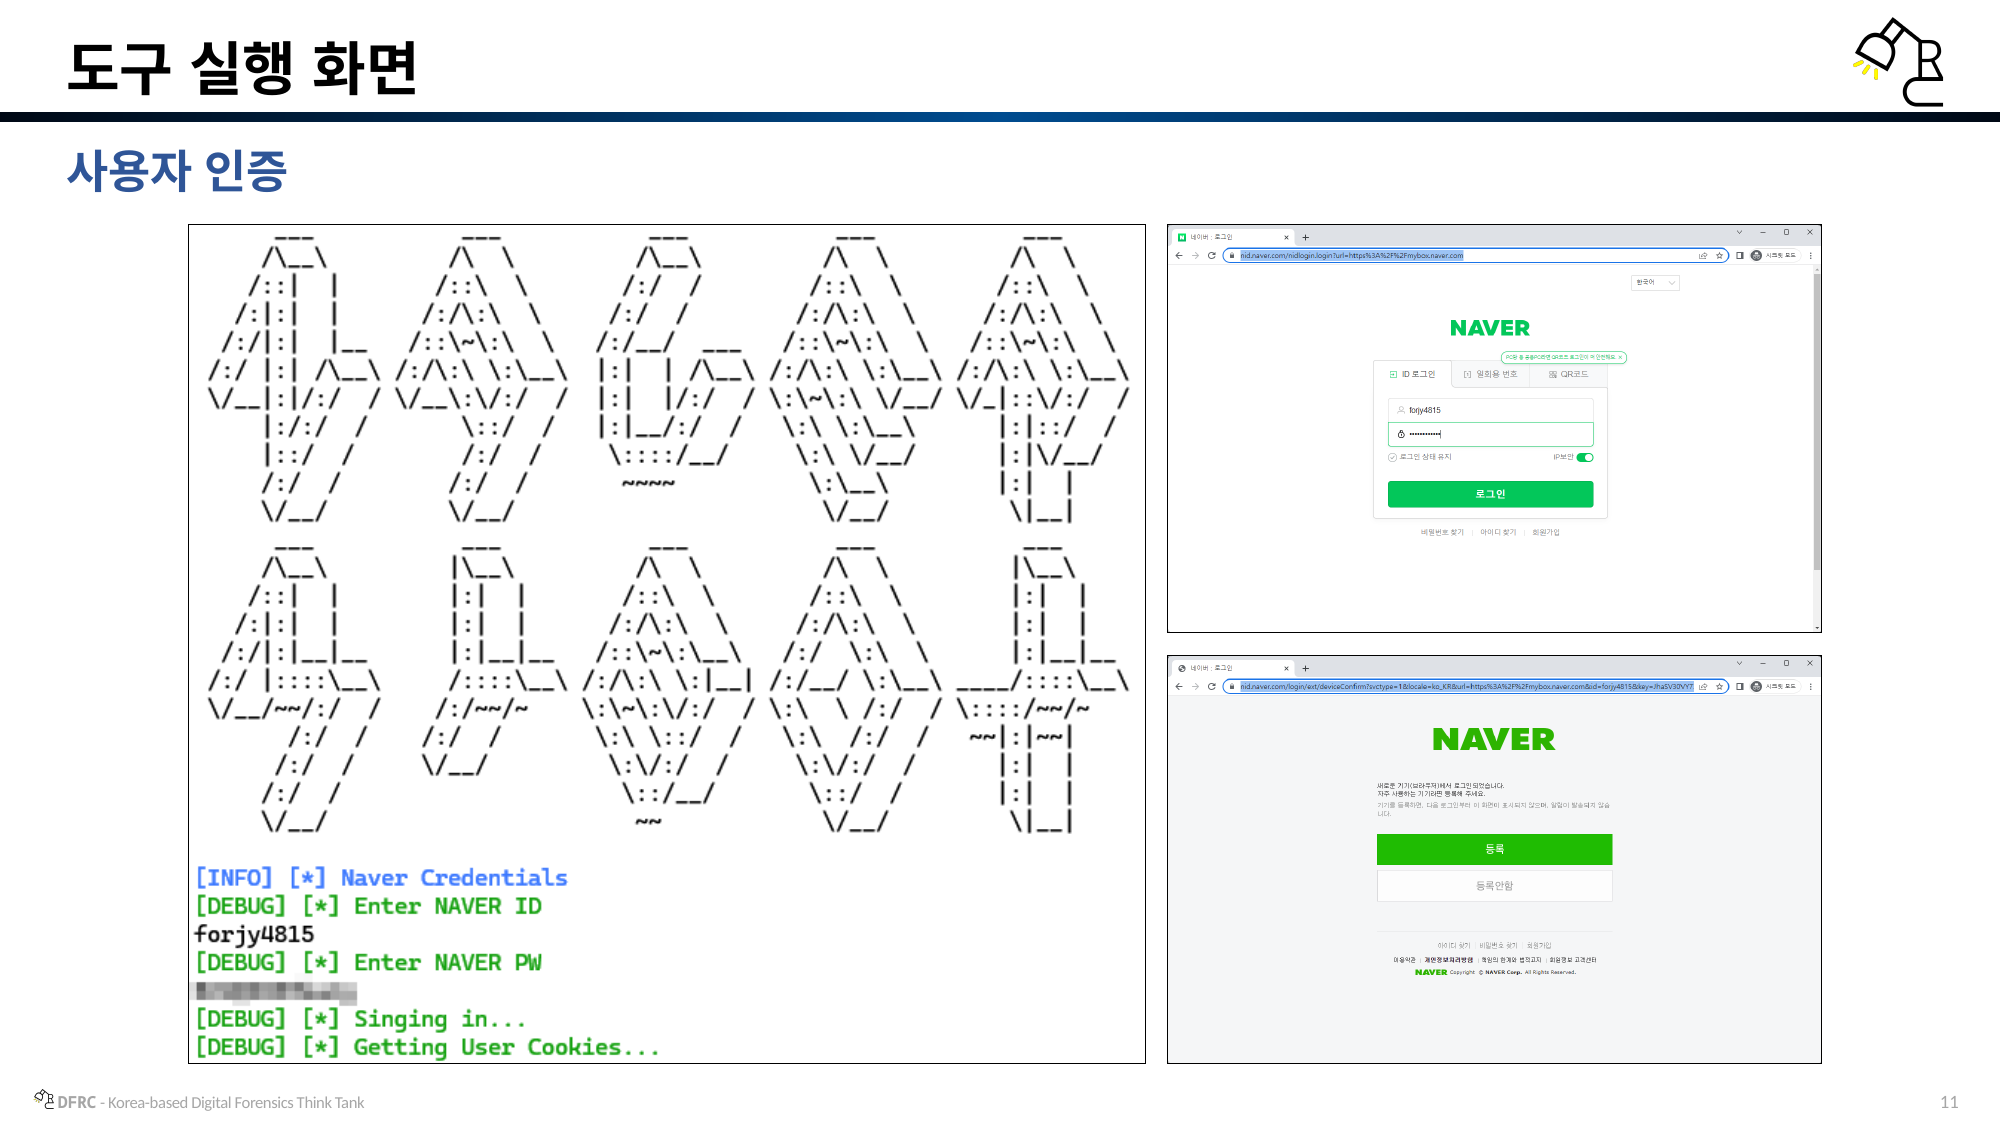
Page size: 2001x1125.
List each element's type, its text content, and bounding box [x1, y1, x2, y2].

picture [188, 224, 1146, 1064]
picture [33, 1088, 55, 1110]
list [1167, 655, 1822, 1064]
list 사용자 인증 [51, 131, 1949, 210]
title 도구 실행 화면 [51, 12, 1786, 103]
picture [1850, 13, 1949, 111]
picture [1167, 224, 1822, 633]
